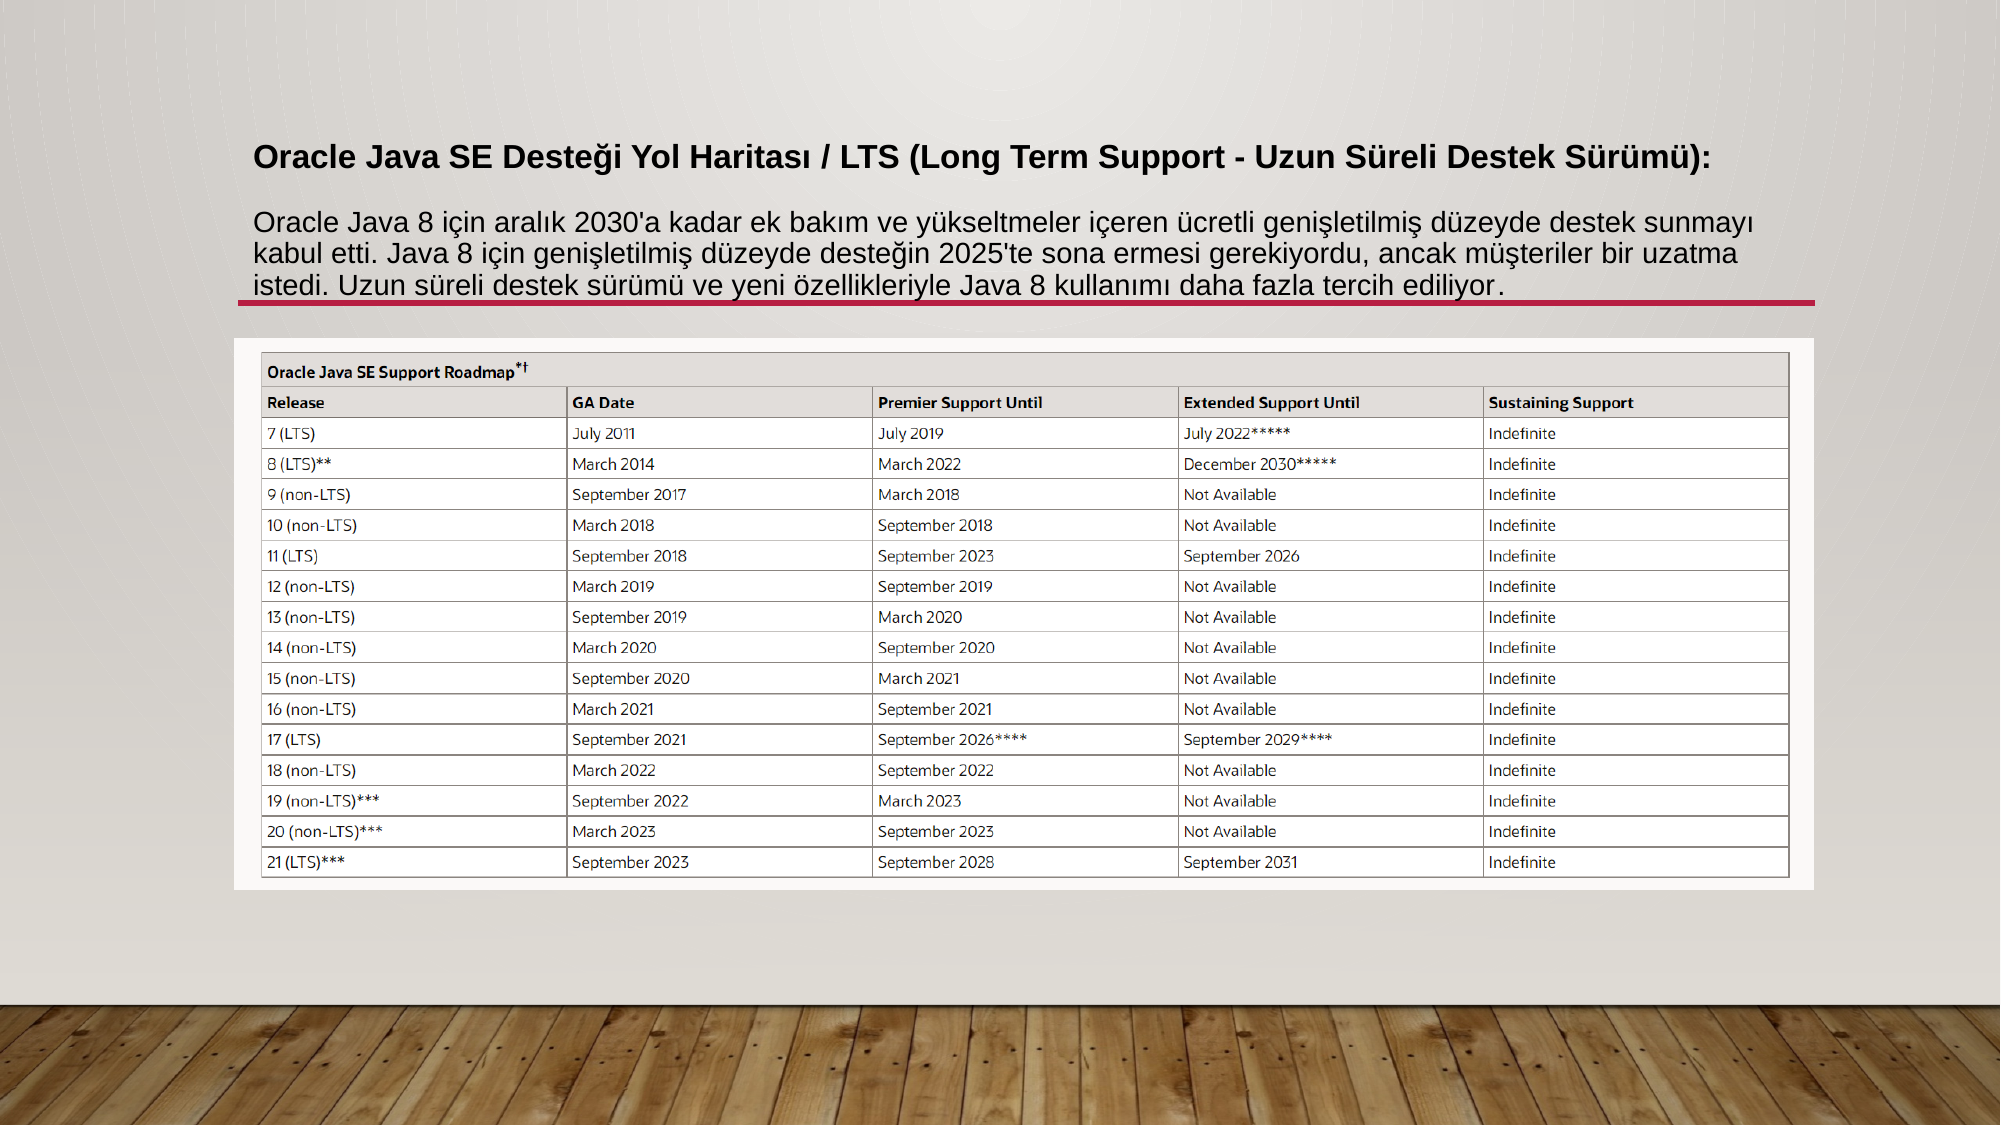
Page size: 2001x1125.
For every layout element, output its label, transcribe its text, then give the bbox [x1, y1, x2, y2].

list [233, 338, 1814, 891]
picture [0, 1005, 2000, 1125]
title Oracle Java SE Desteği Yol Haritası / LTS (Long Term Support - Uzun Süreli Destek Sürümü): Oracle Java 8 için aralık 2030'a kadar ek bakım ve yükseltmeler içeren ücretli genişletilmiş düzeyde destek sunmayı kabul etti. Java 8 için genişletilmiş düzeyde desteğin 2025'te sona ermesi gerekiyordu, ancak müşteriler bir uzatma istedi. Uzun süreli destek sürümü ve yeni özellikleriyle Java 8 kullanımı daha fazla tercih ediliyor. [238, 131, 1802, 338]
